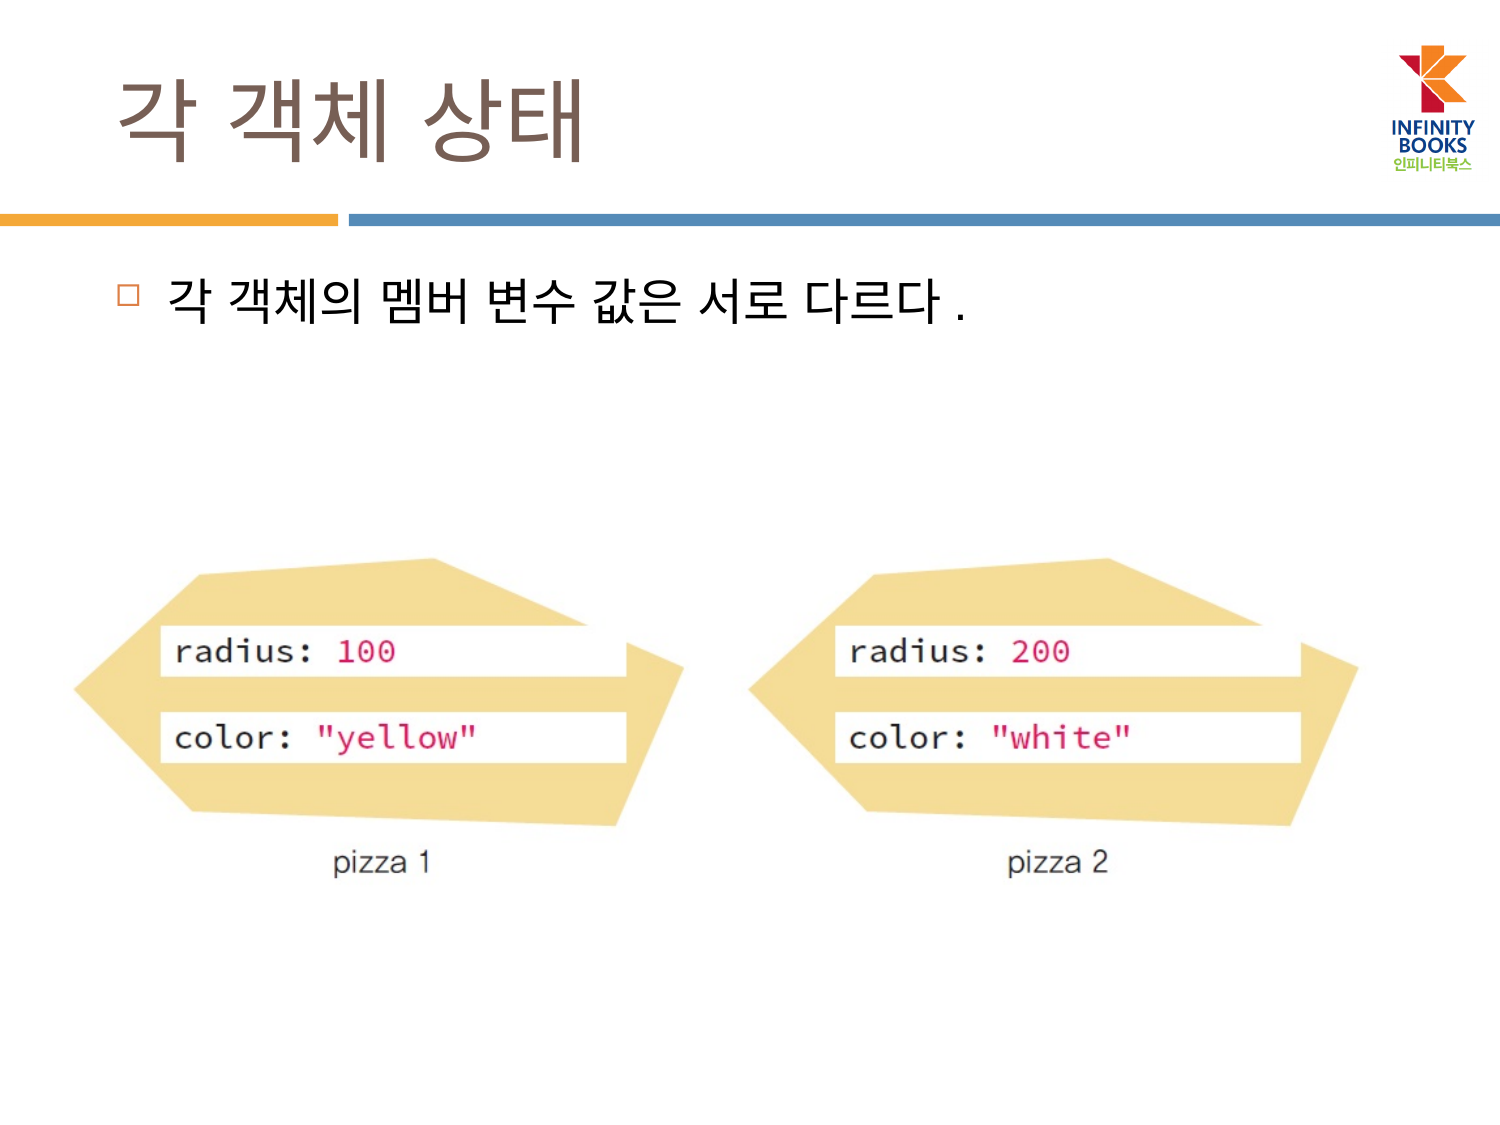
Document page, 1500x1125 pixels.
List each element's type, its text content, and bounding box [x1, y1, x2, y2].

picture [1438, 39, 1489, 182]
picture [63, 550, 1369, 894]
list 각 객체의 멤버 변수 값은 서로 다르다. [100, 262, 1438, 1000]
title 각 객체 상태 [100, 37, 1438, 200]
